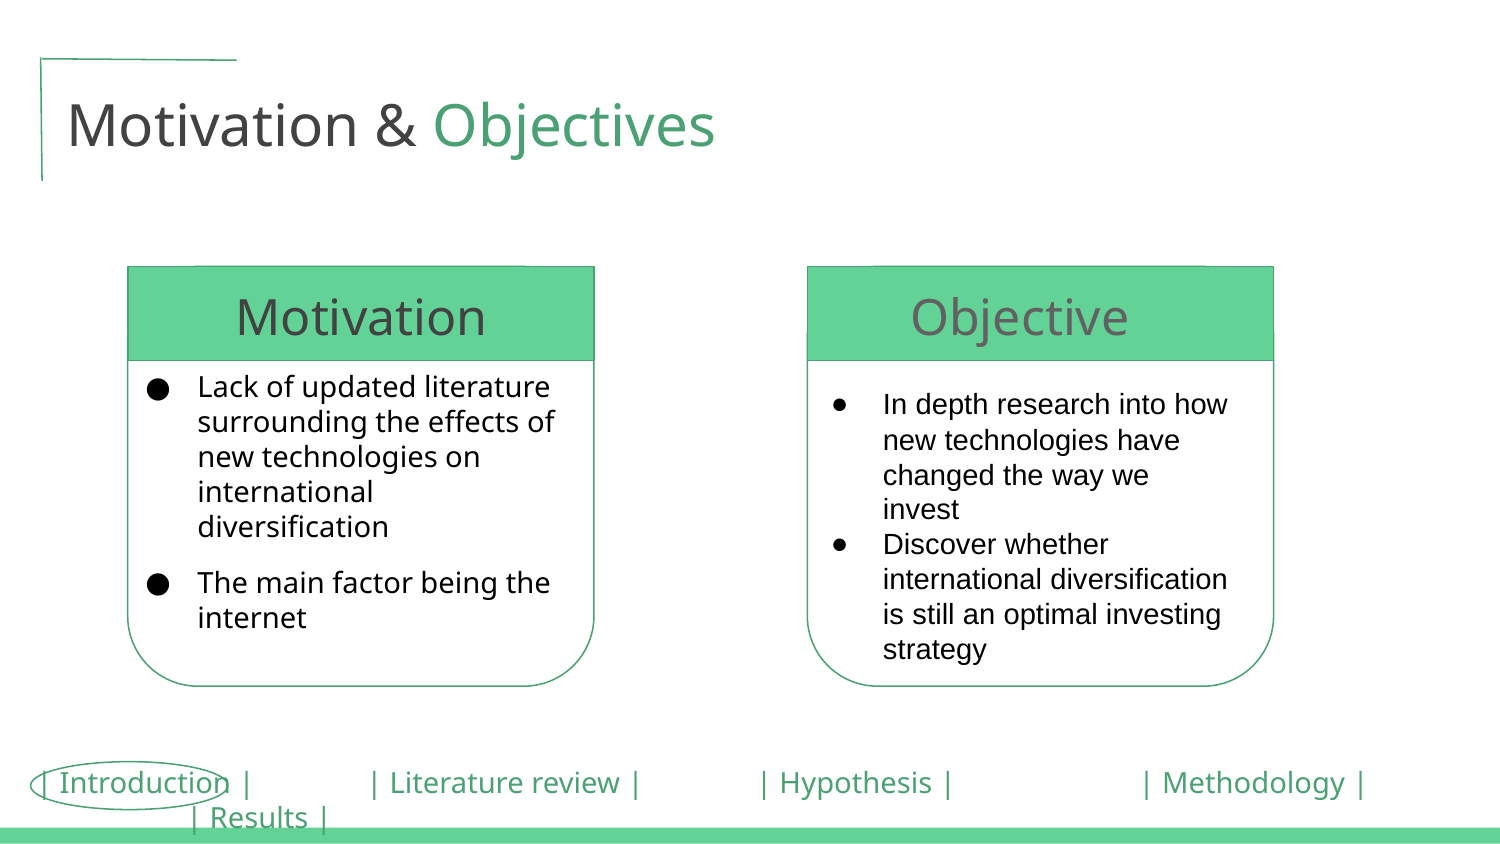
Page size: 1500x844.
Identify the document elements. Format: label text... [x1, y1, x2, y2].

text_box Objective [895, 270, 1282, 343]
title Motivation & Objectives [51, 72, 1449, 167]
text_box In depth research into how new technologies have changed the way we invest Discover whether international diversification is still an optimal investing strategy [792, 370, 1245, 638]
text_box [807, 361, 1274, 687]
text_box Motivation [220, 270, 594, 318]
text_box [807, 266, 1274, 361]
text_box Lack of updated literature surrounding the effects of new technologies on international diversification The main factor being the internet [107, 353, 581, 638]
text_box [131, 361, 594, 687]
text_box [127, 266, 594, 361]
text_box [30, 761, 228, 810]
